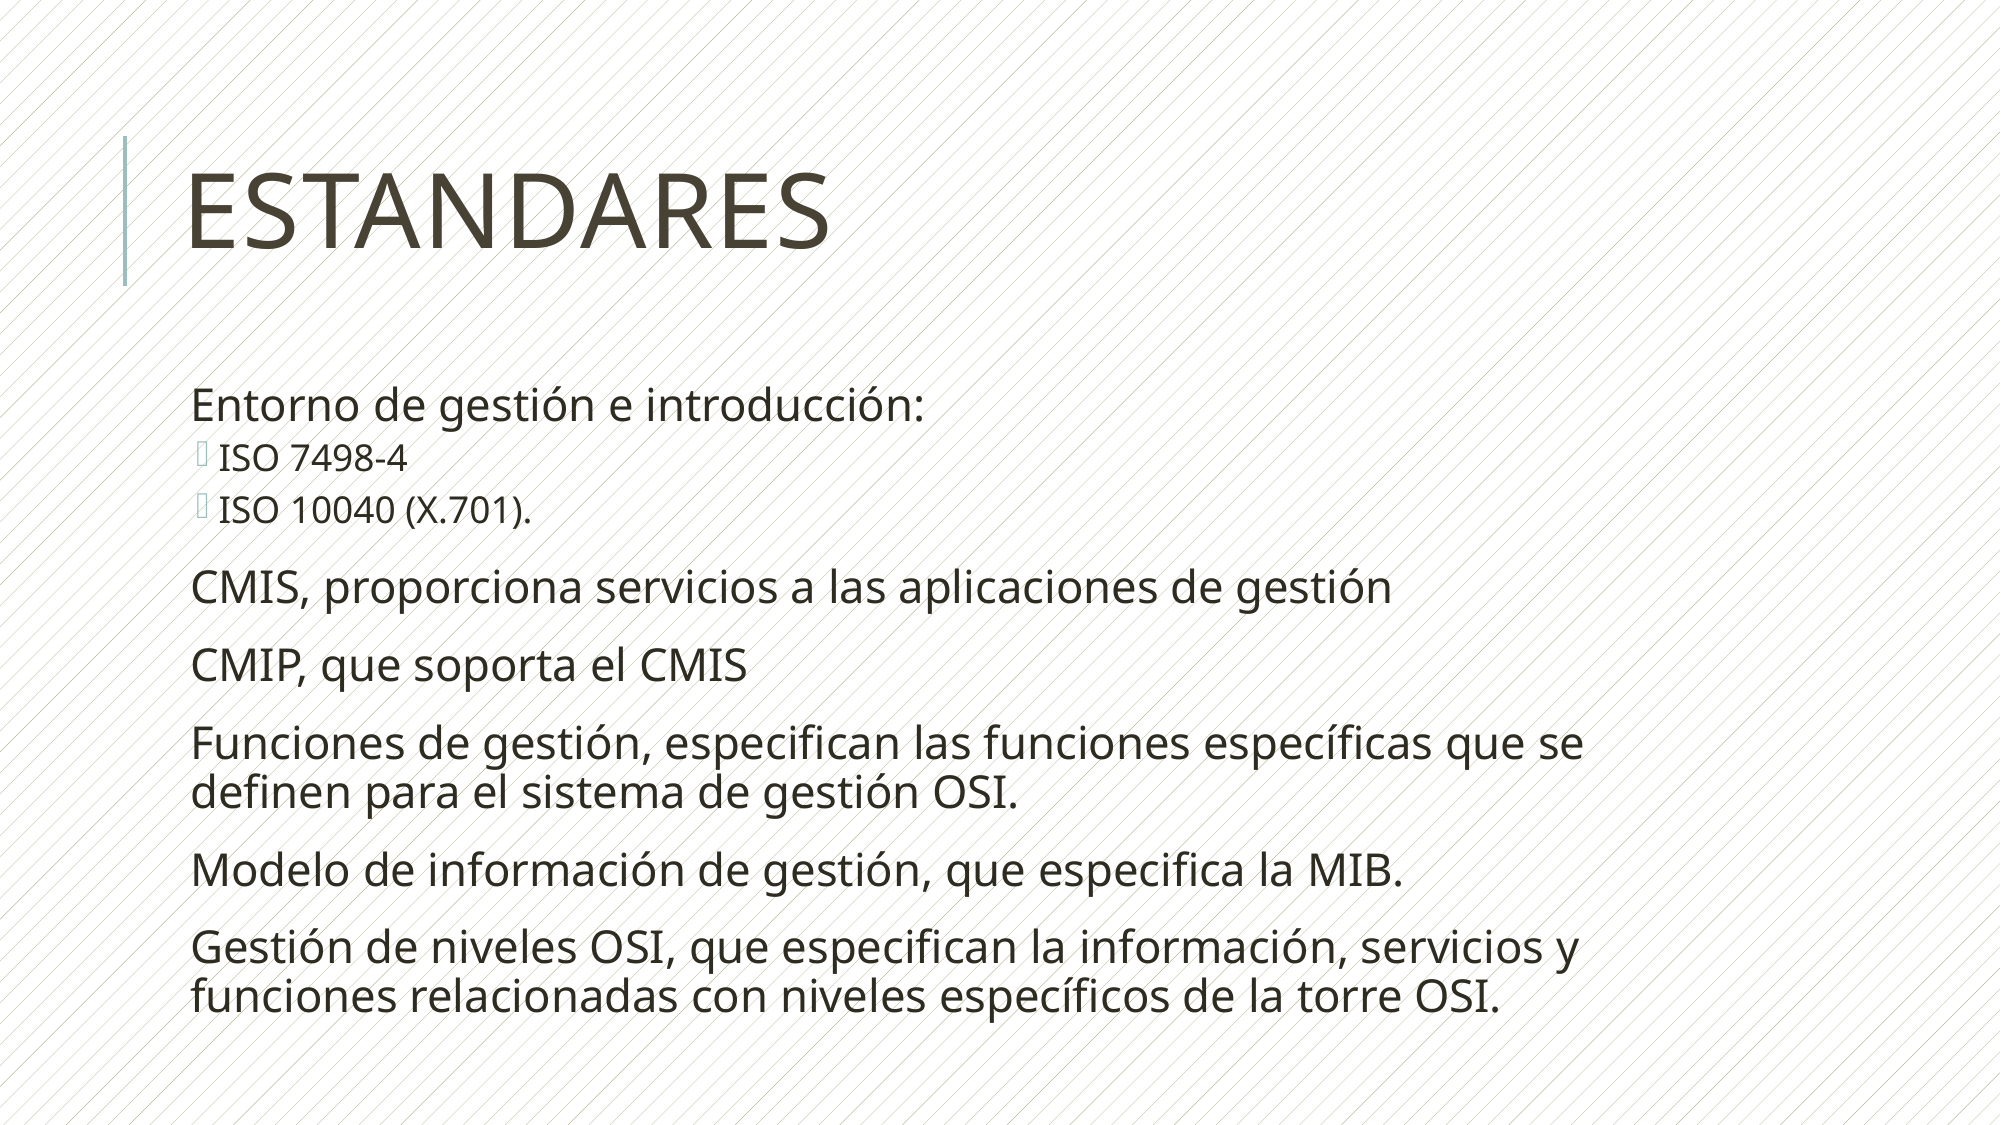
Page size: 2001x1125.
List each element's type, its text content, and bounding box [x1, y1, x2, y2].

title Estandares [168, 96, 1763, 342]
list Entorno de gestión e introducción: ISO 7498-4 ISO 10040 (X.701). CMIS, proporciona servicios a las aplicaciones de gestión CMIP, que soporta el CMIS Funciones de gestión, especifican las funciones específicas que se definen para el sistema de gestión OSI. Modelo de información de gestión, que especifica la MIB. Gestión de niveles OSI, que especifican la información, servicios y funciones relacionadas con niveles específicos de la torre OSI. [168, 375, 1763, 1035]
